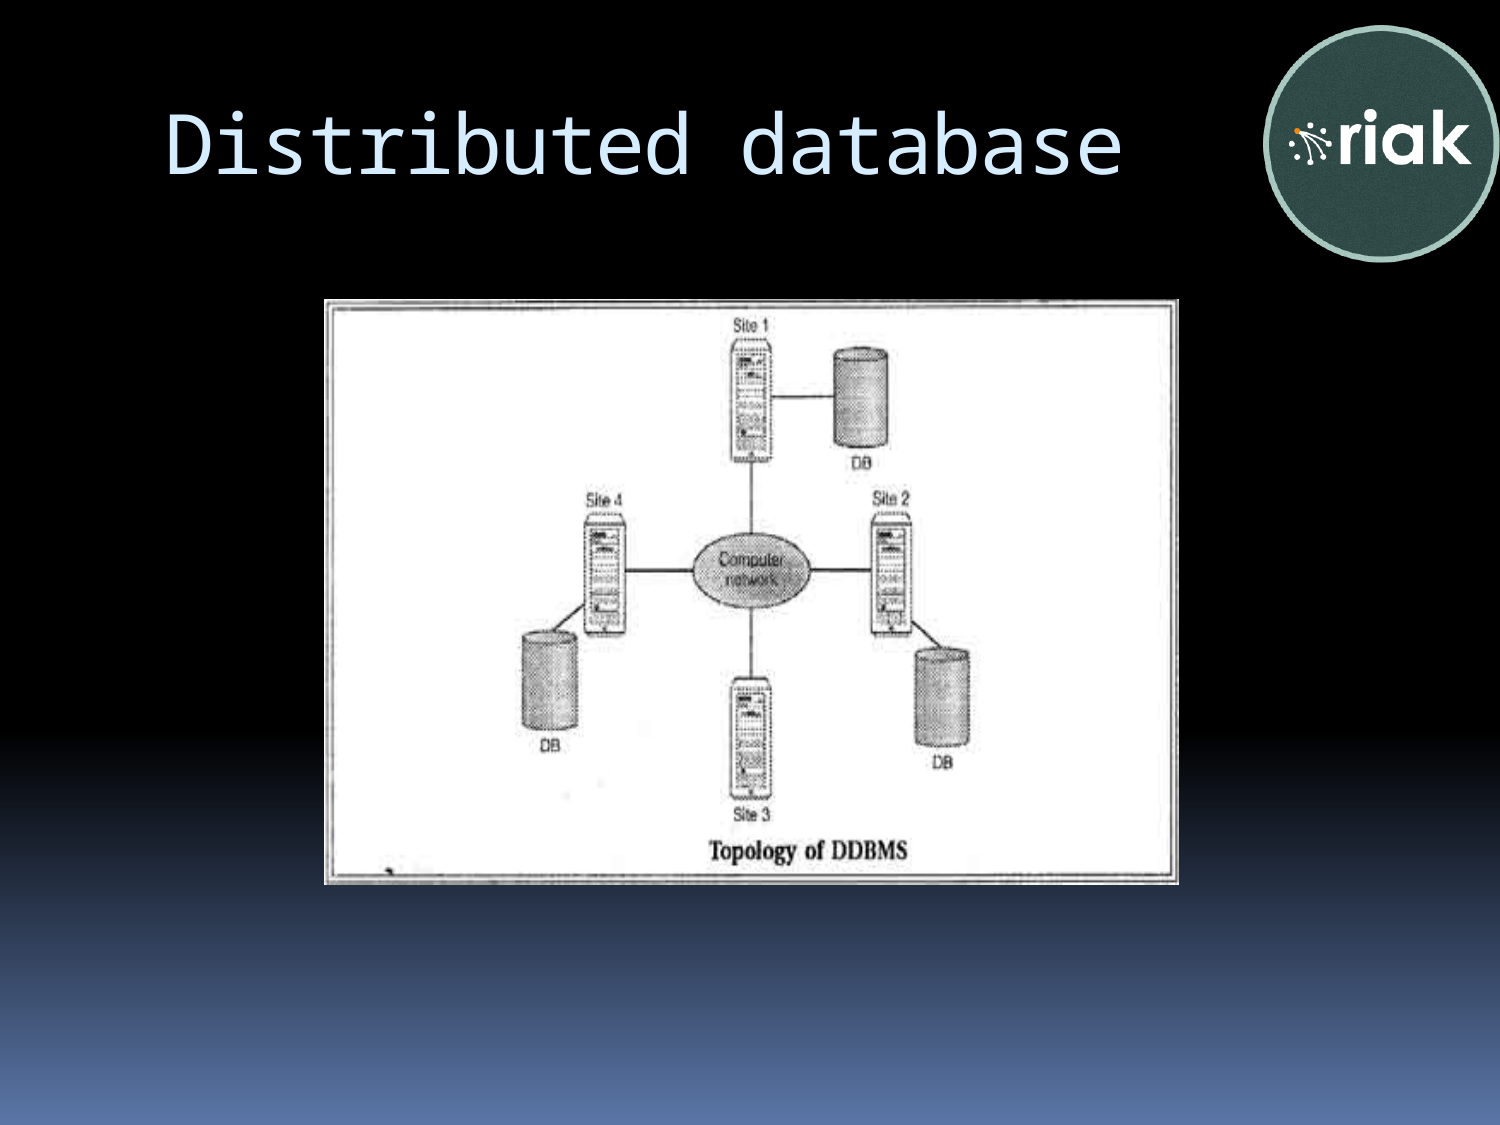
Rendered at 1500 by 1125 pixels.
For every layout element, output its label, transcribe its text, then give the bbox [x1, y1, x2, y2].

picture [1261, 24, 1500, 263]
title Distributed database [150, 83, 1253, 234]
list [324, 299, 1179, 886]
